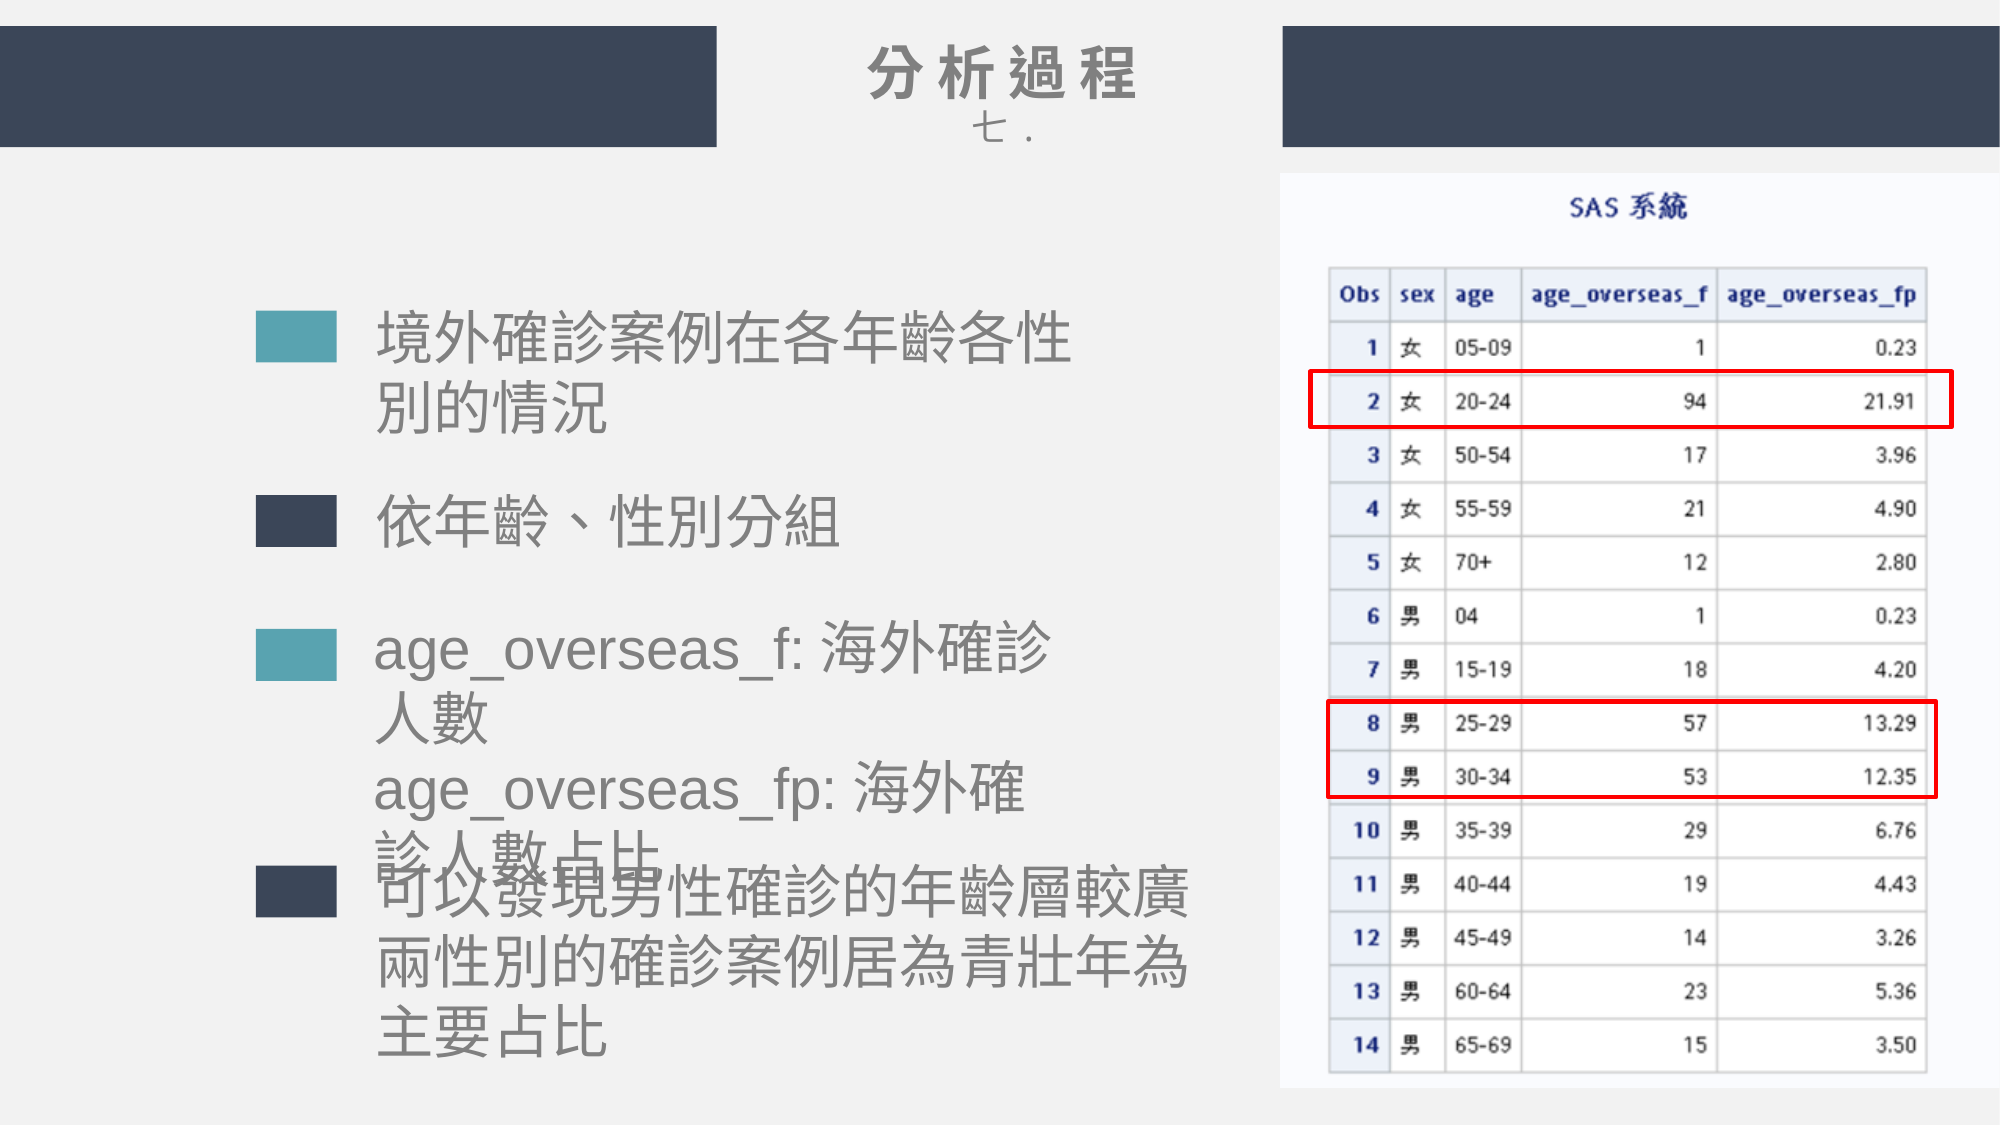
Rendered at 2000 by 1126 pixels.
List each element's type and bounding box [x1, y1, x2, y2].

text_box [255, 603, 1098, 846]
text_box [0, 25, 2000, 158]
picture [1280, 173, 2000, 1088]
text_box [255, 293, 1098, 593]
text_box [234, 477, 944, 655]
text_box [234, 847, 1222, 1126]
